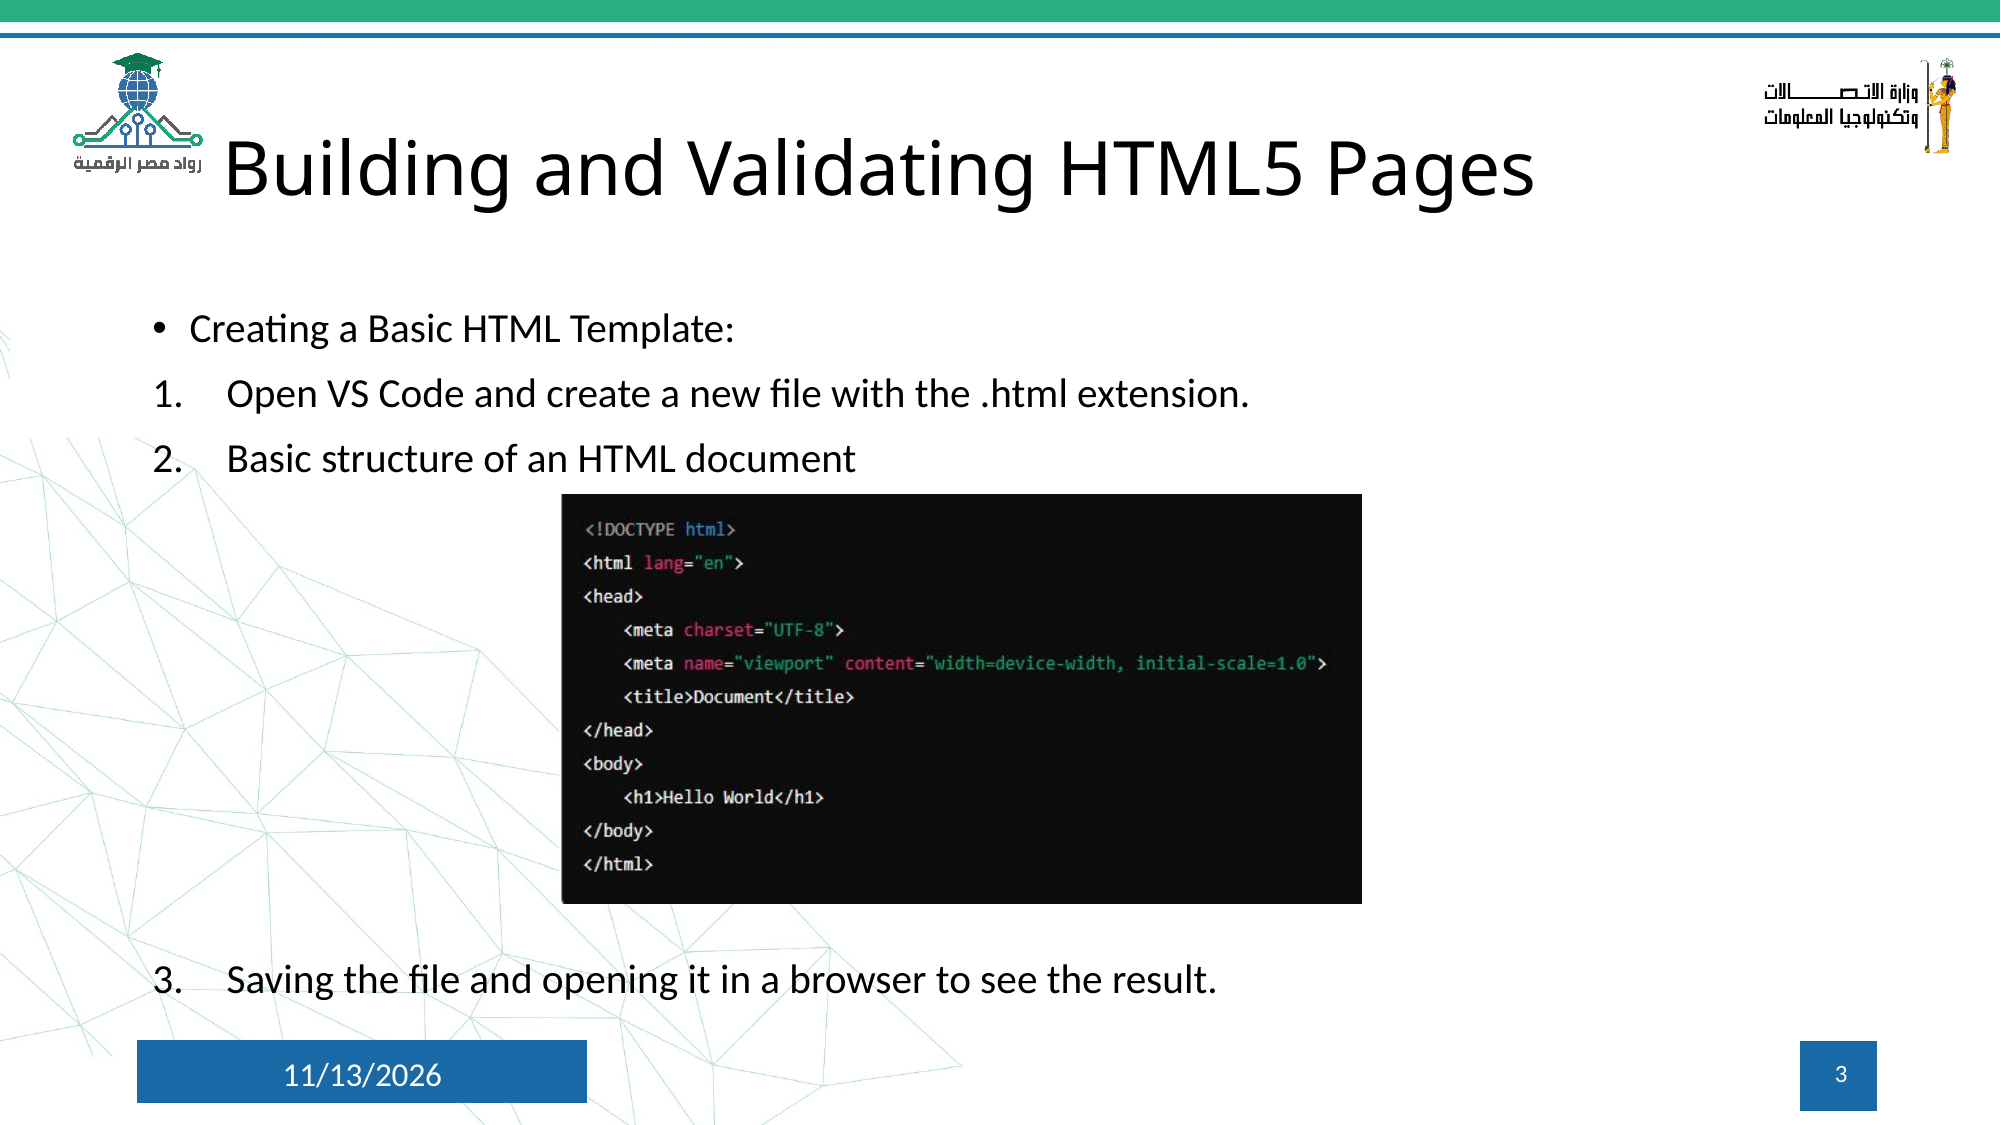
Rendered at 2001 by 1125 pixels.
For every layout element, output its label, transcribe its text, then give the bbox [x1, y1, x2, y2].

slide_number 3 [1412, 1042, 1863, 1103]
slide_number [137, 1042, 588, 1103]
title Building and Validating HTML5 Pages [207, 85, 2000, 257]
list Creating a Basic HTML Template: Open VS Code and create a new file with the .html extension. Basic structure of an HTML document Saving the file and opening it in a browser to see the result. [137, 299, 1863, 1014]
picture [0, 0, 2000, 1125]
footer [636, 1042, 1338, 1103]
